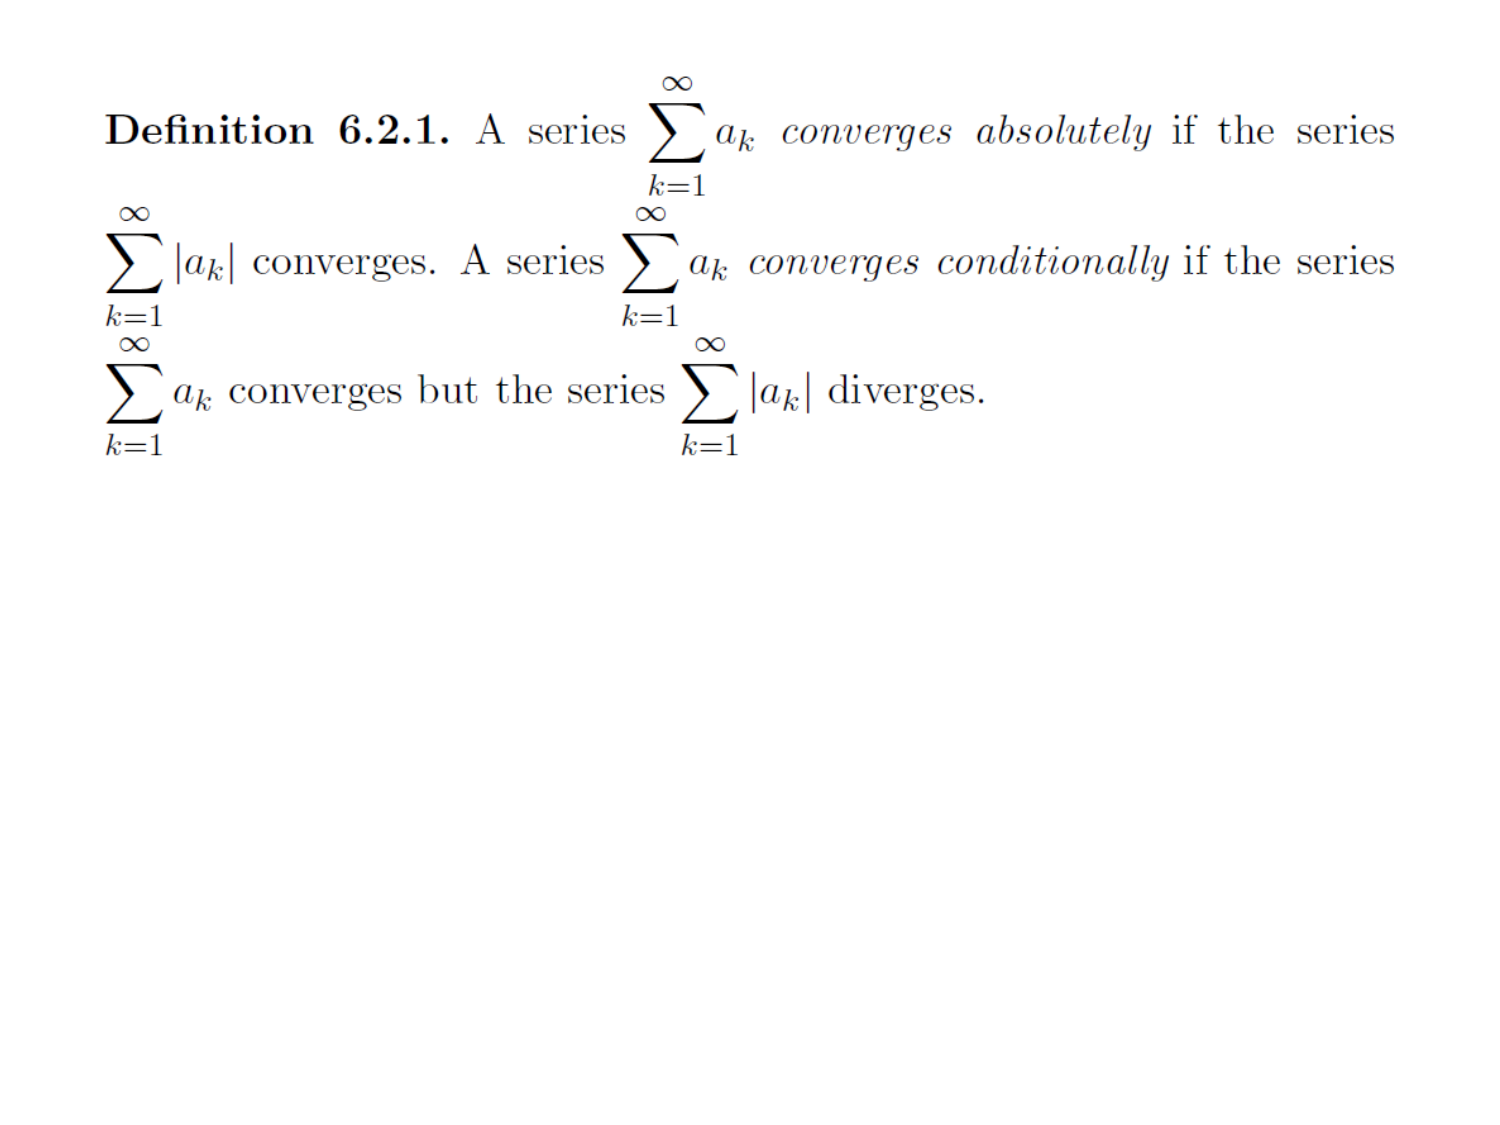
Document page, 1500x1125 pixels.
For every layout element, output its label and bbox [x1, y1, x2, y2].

picture [103, 59, 1397, 466]
